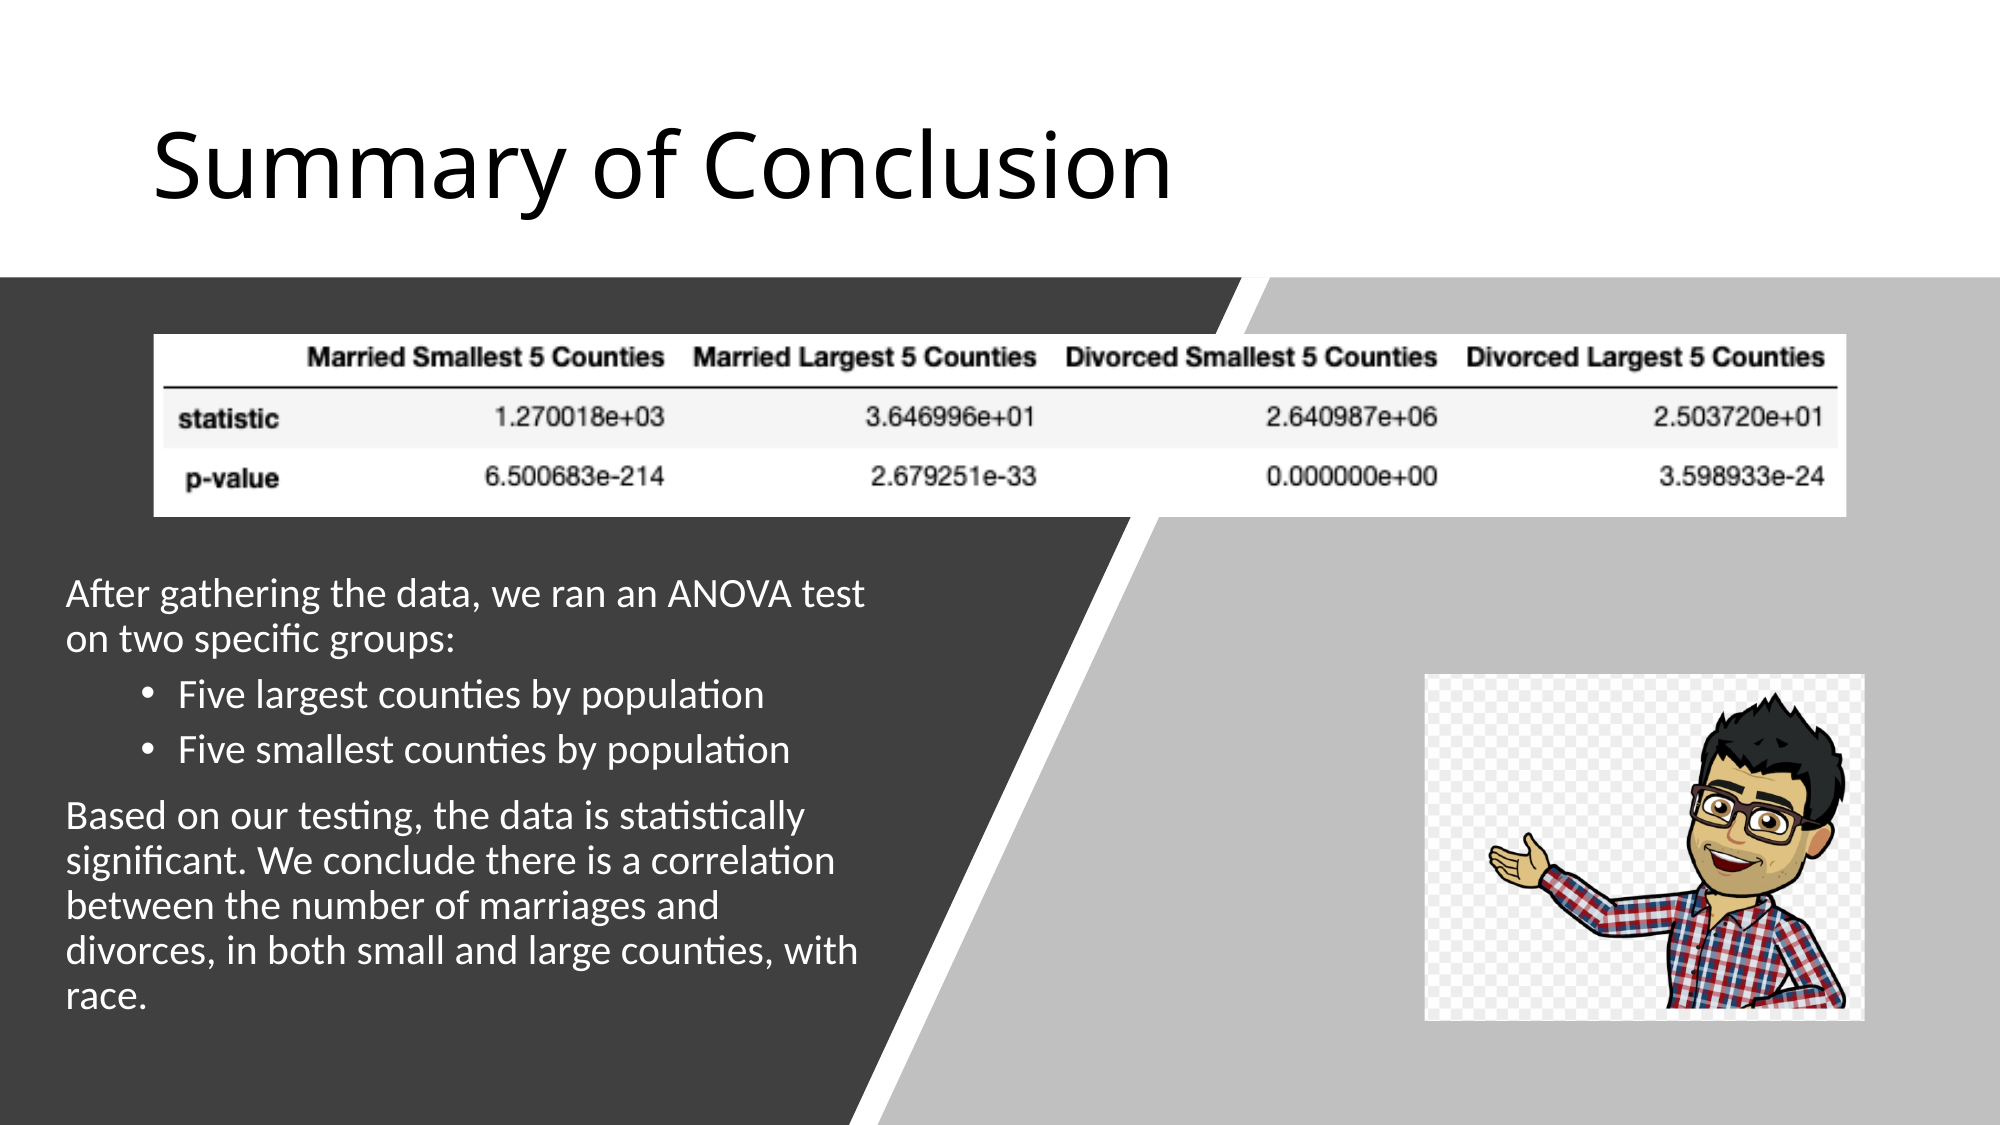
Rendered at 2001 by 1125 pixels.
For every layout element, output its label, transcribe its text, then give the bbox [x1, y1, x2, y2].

list After gathering the data, we ran an ANOVA test on two specific groups: Five largest counties by population Five smallest counties by population Based on our testing, the data is statistically significant. We conclude there is a correlation between the number of marriages and divorces, in both small and large counties, with race. [50, 427, 887, 1095]
text_box [0, 276, 1243, 1125]
picture [153, 334, 1847, 517]
text_box [876, 276, 2000, 1125]
picture [1424, 674, 1865, 1021]
title Summary of Conclusion [137, 59, 1863, 278]
